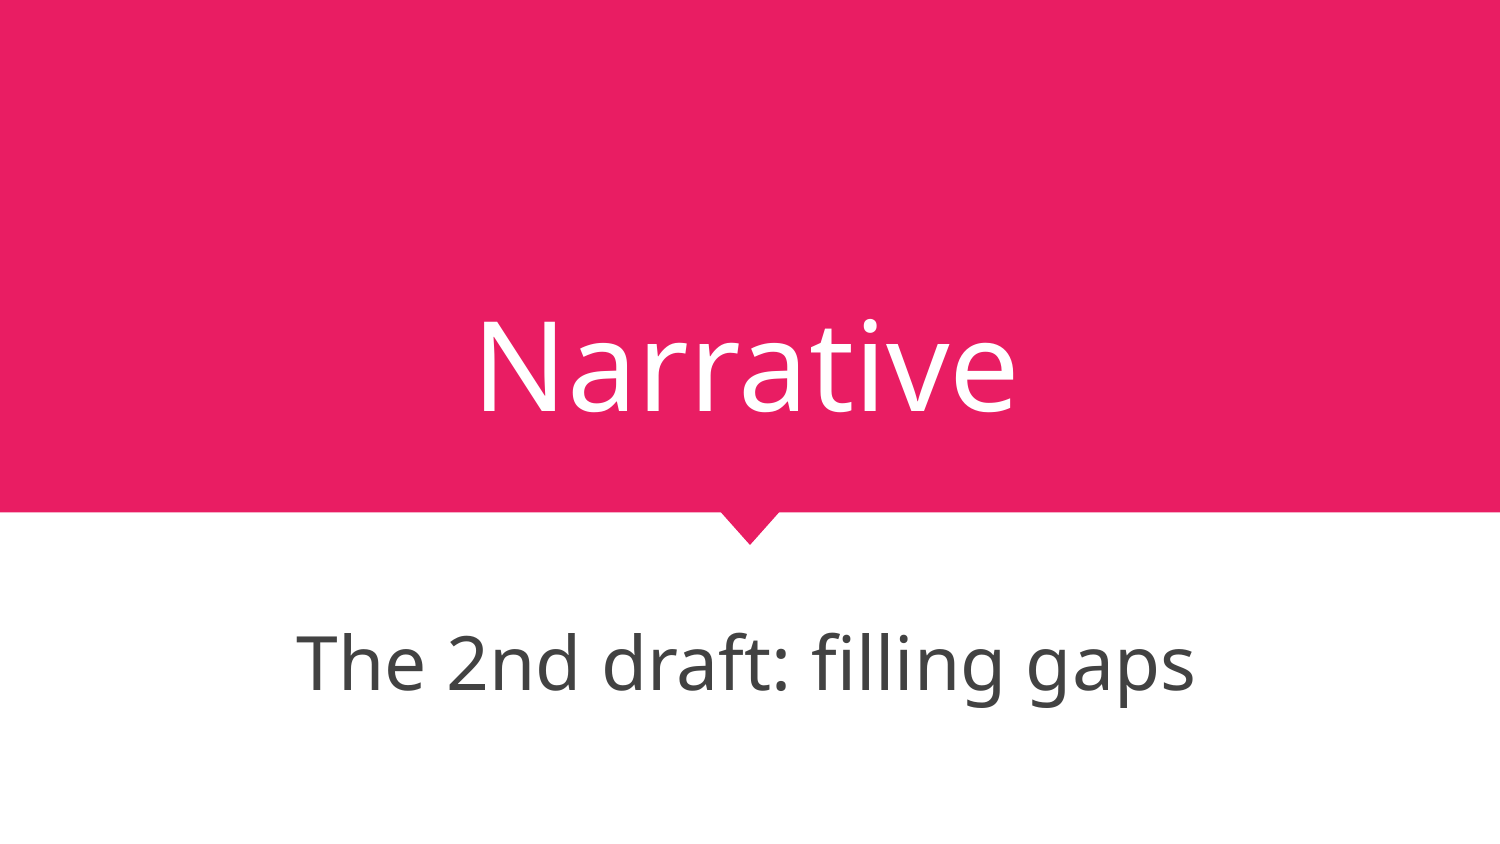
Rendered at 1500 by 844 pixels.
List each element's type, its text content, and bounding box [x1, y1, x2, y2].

title Narrative [67, 105, 1427, 452]
subtitle The 2nd draft: filling gaps [67, 557, 1427, 765]
